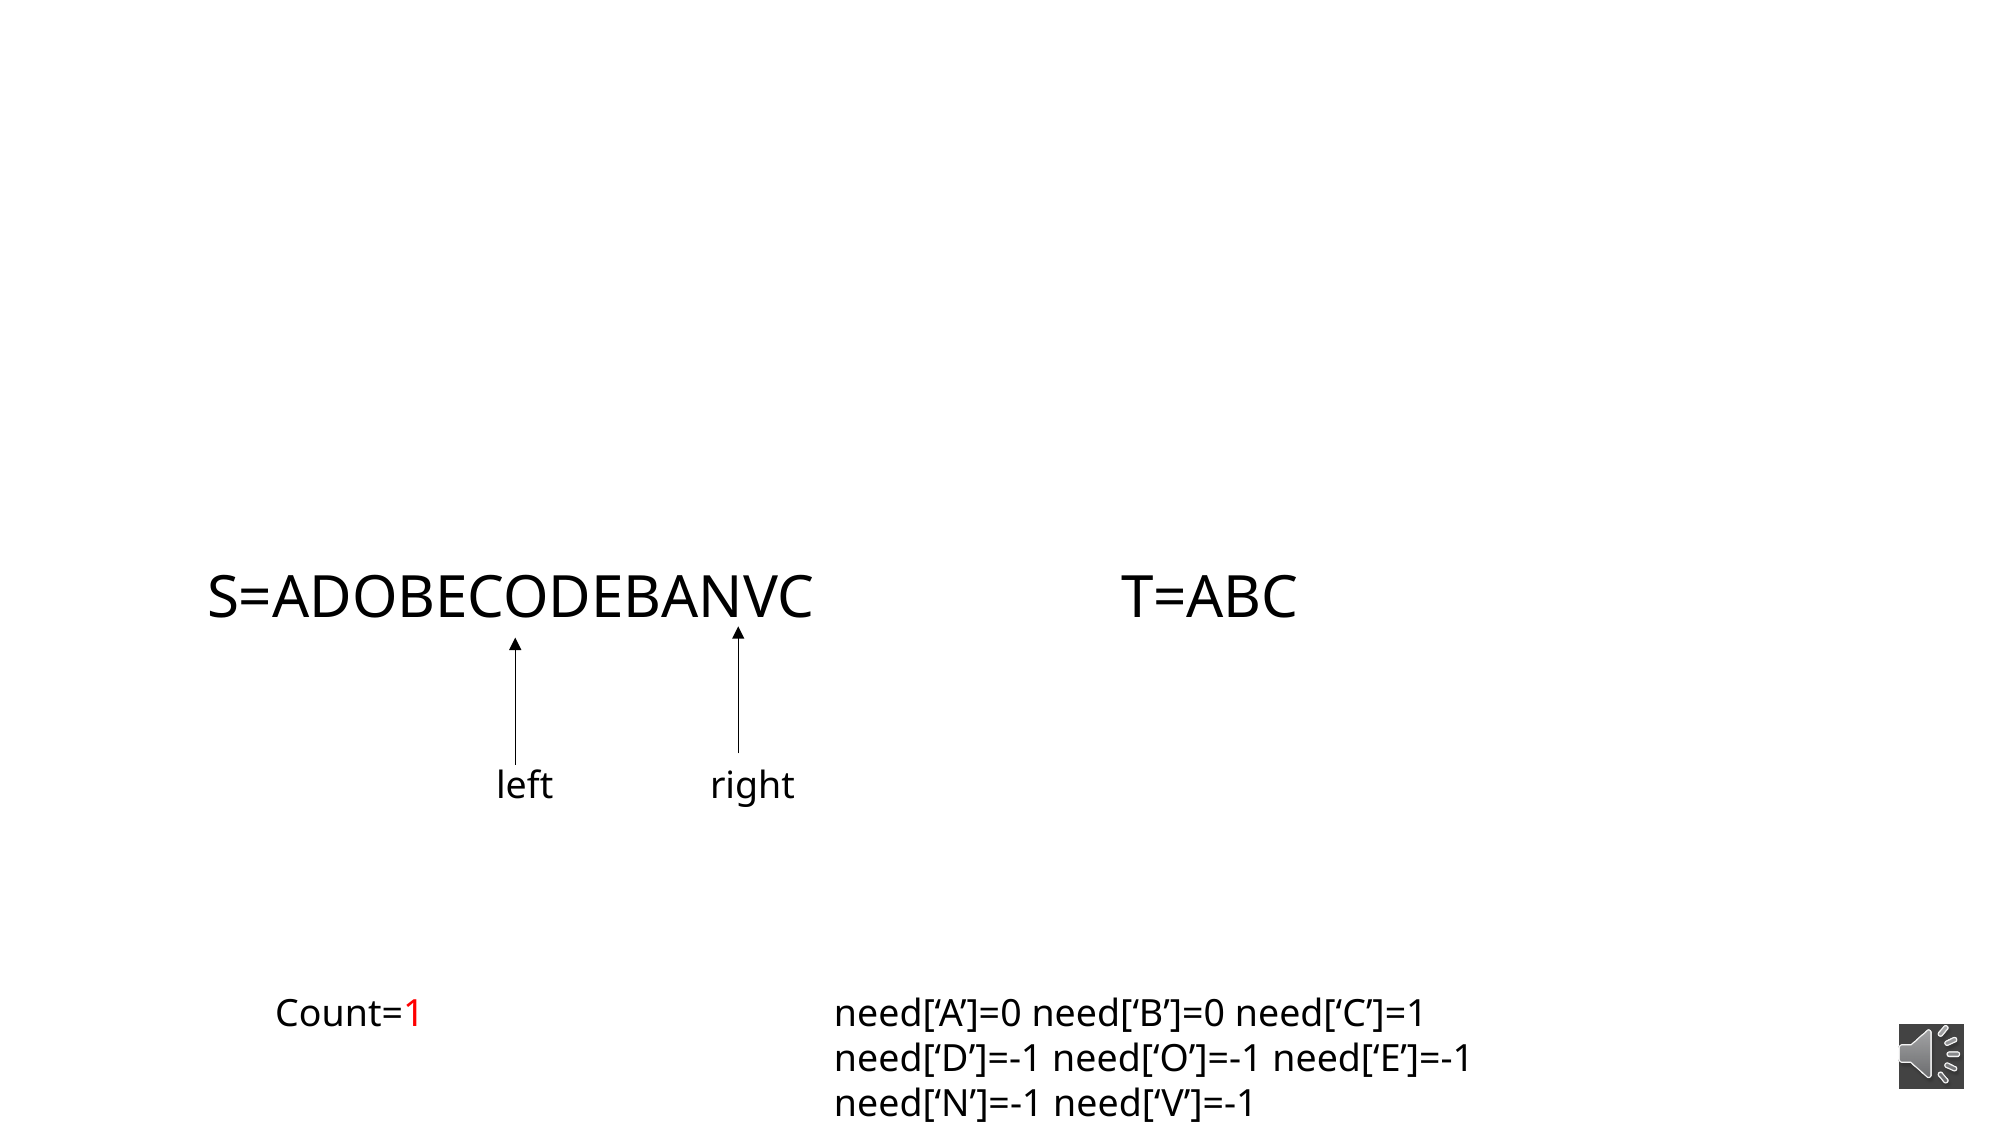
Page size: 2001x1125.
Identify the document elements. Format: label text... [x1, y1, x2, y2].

text_box T=ABC [1106, 551, 1488, 637]
text_box Count=1 [260, 981, 571, 1041]
picture [1897, 1022, 1965, 1090]
text_box left [481, 753, 695, 814]
text_box right [695, 753, 810, 814]
text_box need[‘A’]=0 need[‘B’]=0 need[‘C’]=1 need[‘D’]=-1 need[‘O’]=-1 need[‘E’]=-1 need[‘N’]=-1 need[‘V’]=-1 [819, 981, 1562, 1125]
text_box S=ADOBECODEBANVC [192, 551, 915, 637]
